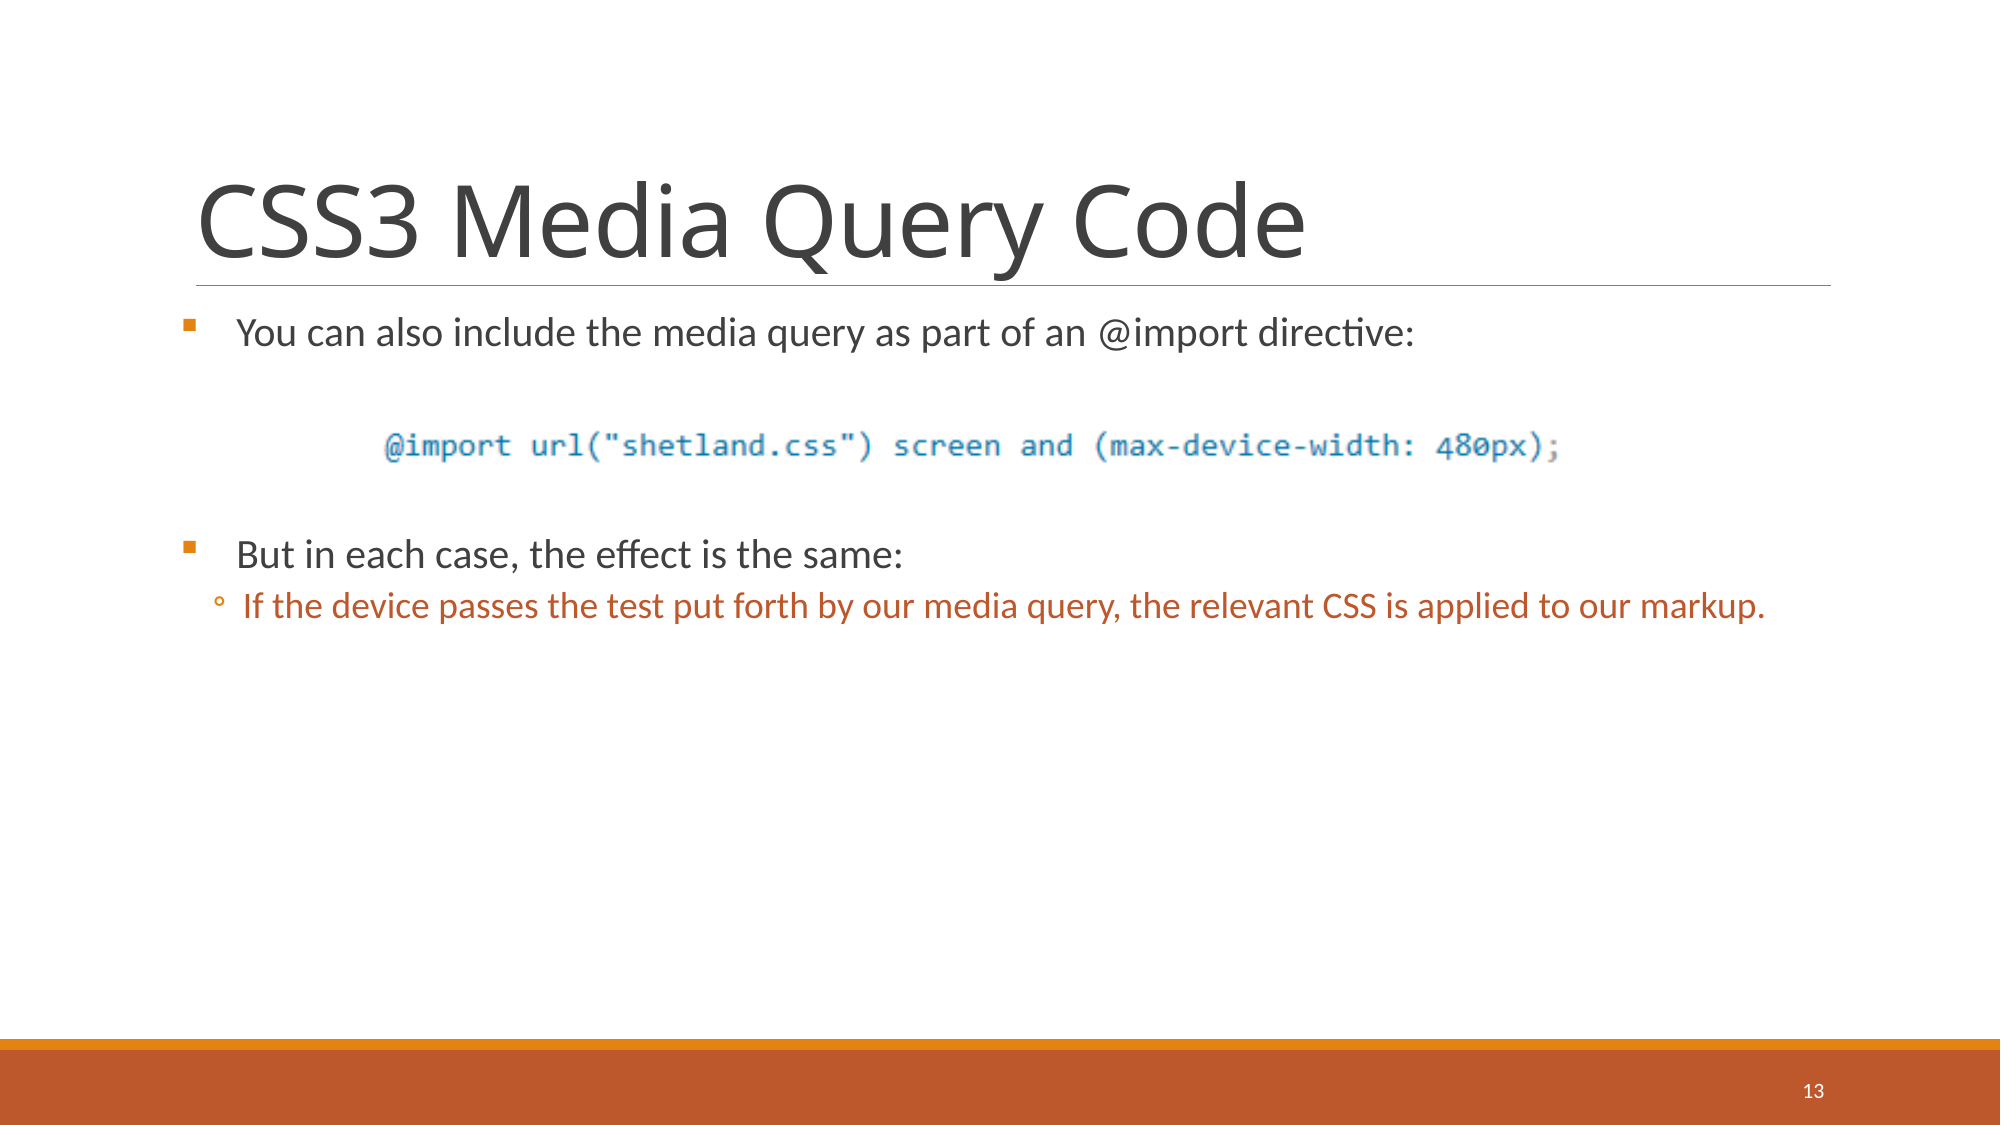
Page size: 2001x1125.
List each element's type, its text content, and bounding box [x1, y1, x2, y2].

list You can also include the media query as part of an @import directive: But in each case, the effect is the same: If the device passes the test put forth by our media query, the relevant CSS is applied to our markup. [180, 302, 1830, 963]
picture [376, 402, 1624, 485]
slide_number 13 [1624, 1059, 1840, 1120]
title CSS3 Media Query Code [180, 47, 1830, 285]
